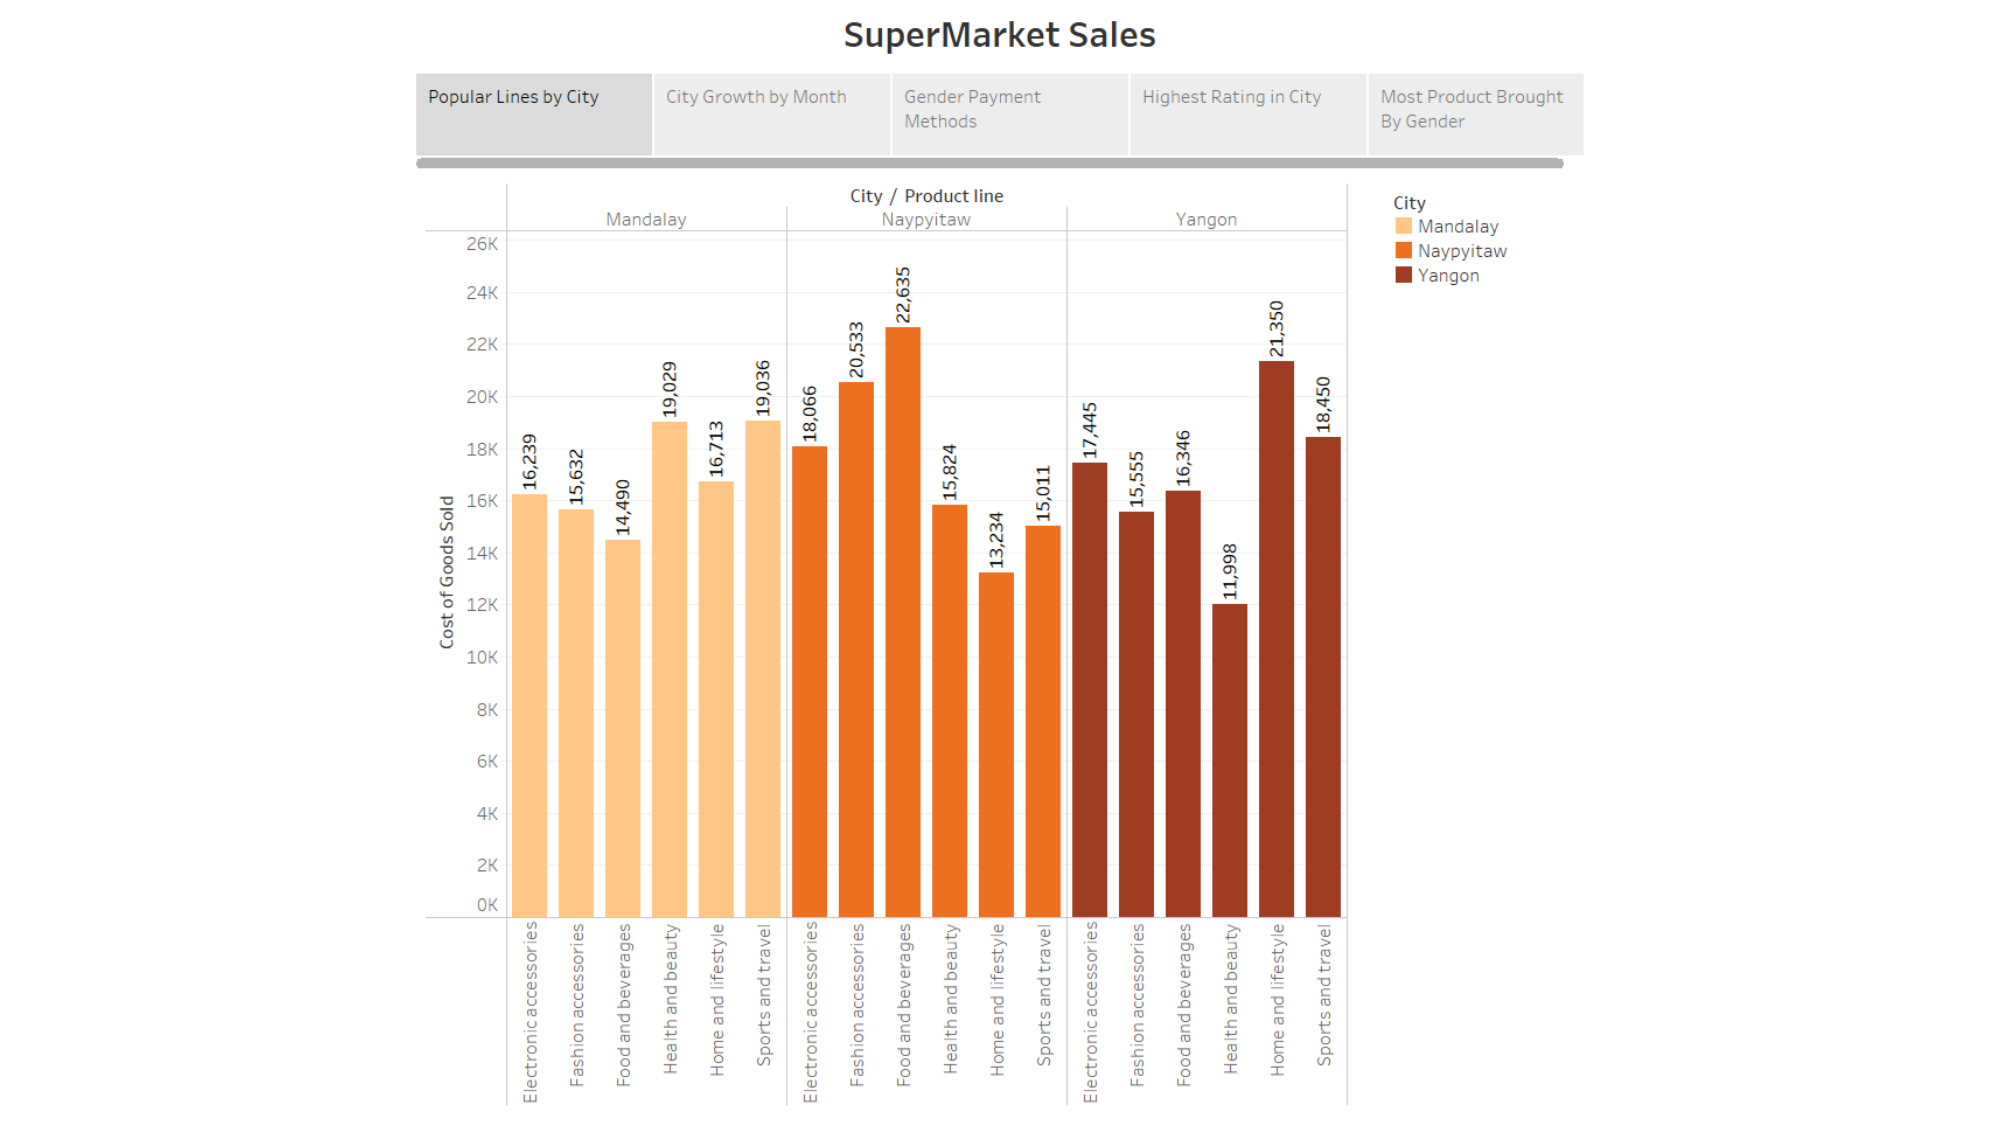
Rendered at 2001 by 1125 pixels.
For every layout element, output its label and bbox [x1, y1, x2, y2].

picture [407, 0, 1593, 1125]
